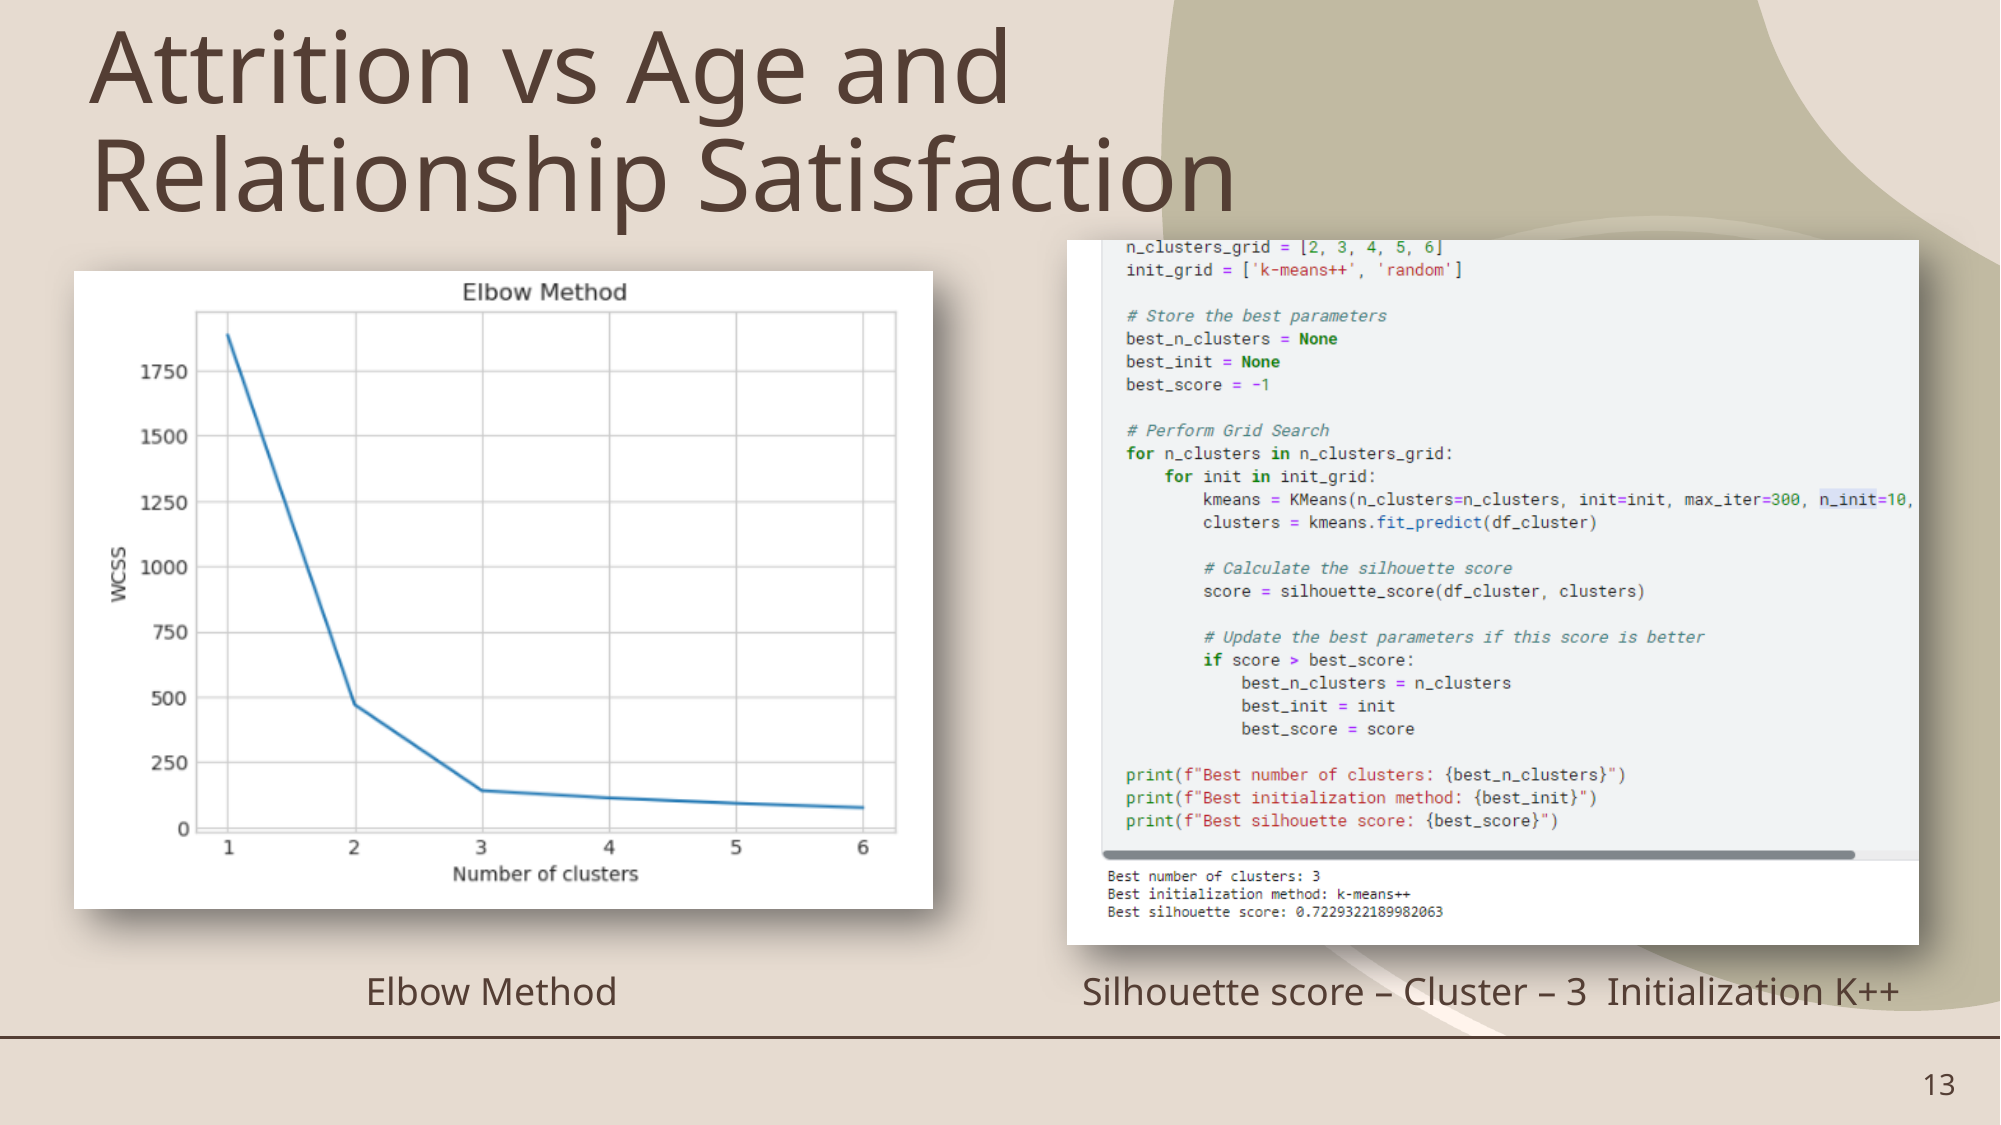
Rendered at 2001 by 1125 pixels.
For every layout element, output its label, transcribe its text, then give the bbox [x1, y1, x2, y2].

picture [1110, 1032, 1886, 1036]
slide_number 13 [1808, 1060, 1971, 1112]
list Elbow Method [350, 960, 716, 1063]
picture [1067, 240, 1919, 945]
text_box Silhouette score – Cluster – 3 Initialization K++ [1067, 960, 1919, 1032]
title Attrition vs Age and Relationship Satisfaction [74, 125, 1511, 241]
picture [74, 271, 933, 910]
